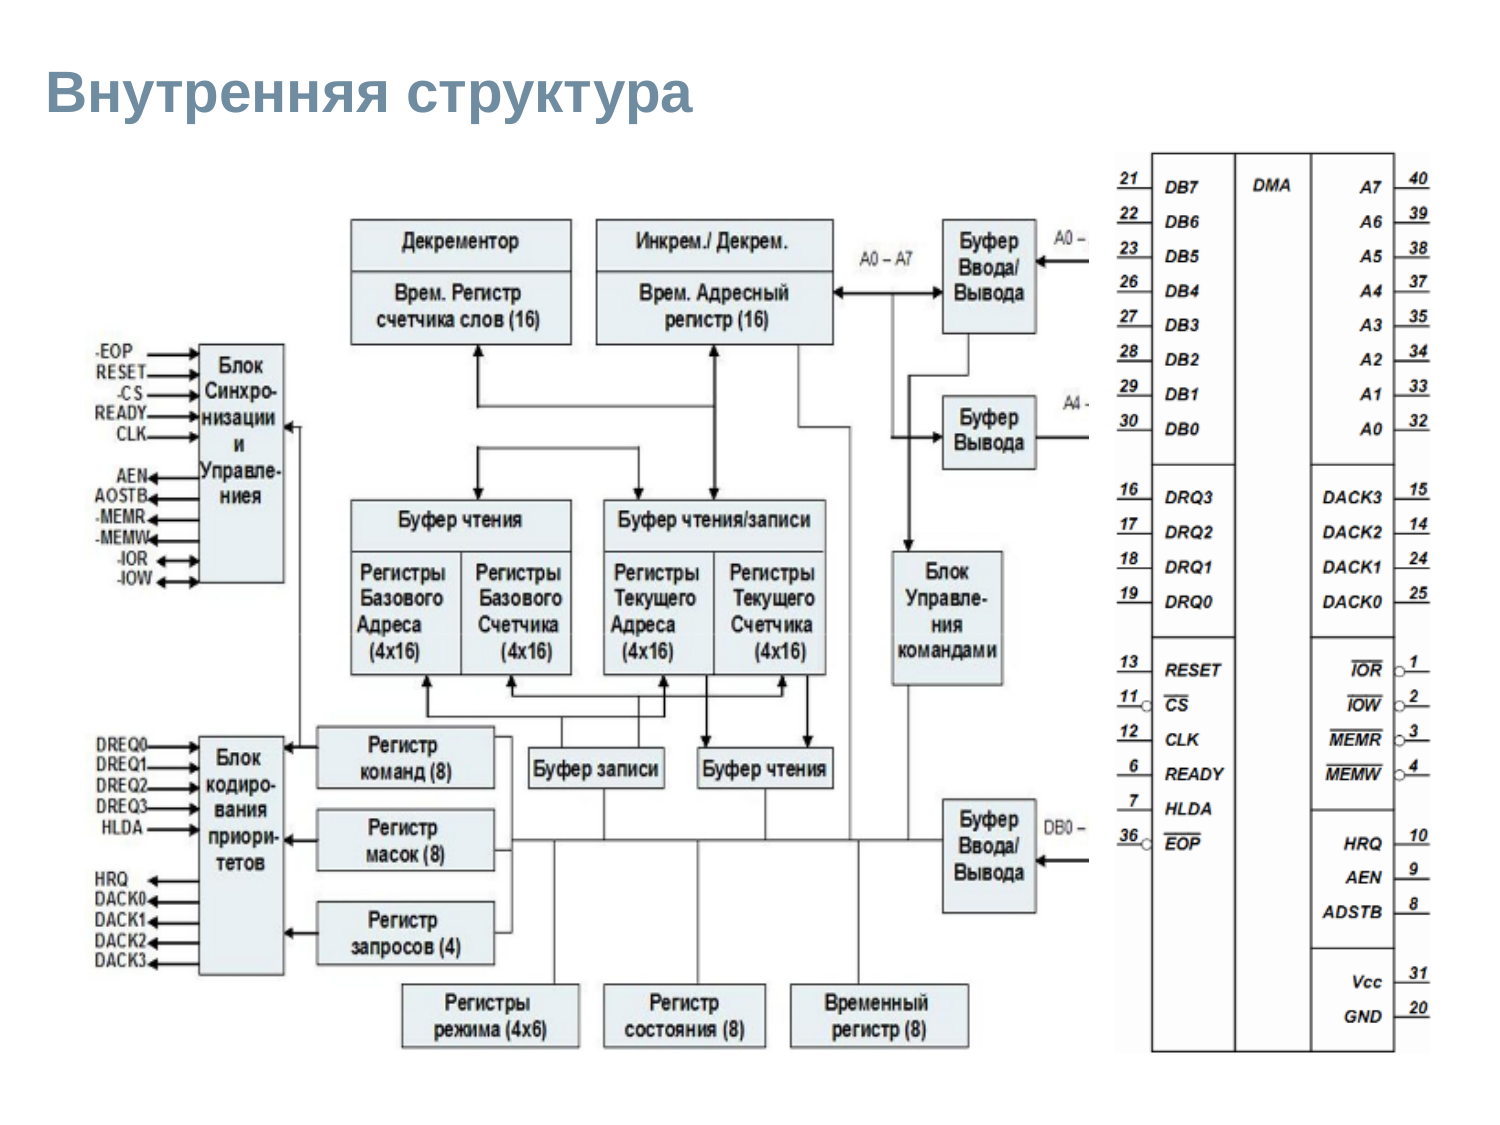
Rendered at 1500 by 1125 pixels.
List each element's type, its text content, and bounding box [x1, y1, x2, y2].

picture [41, 128, 1455, 1059]
title Внутренняя структура [0, 46, 1350, 131]
